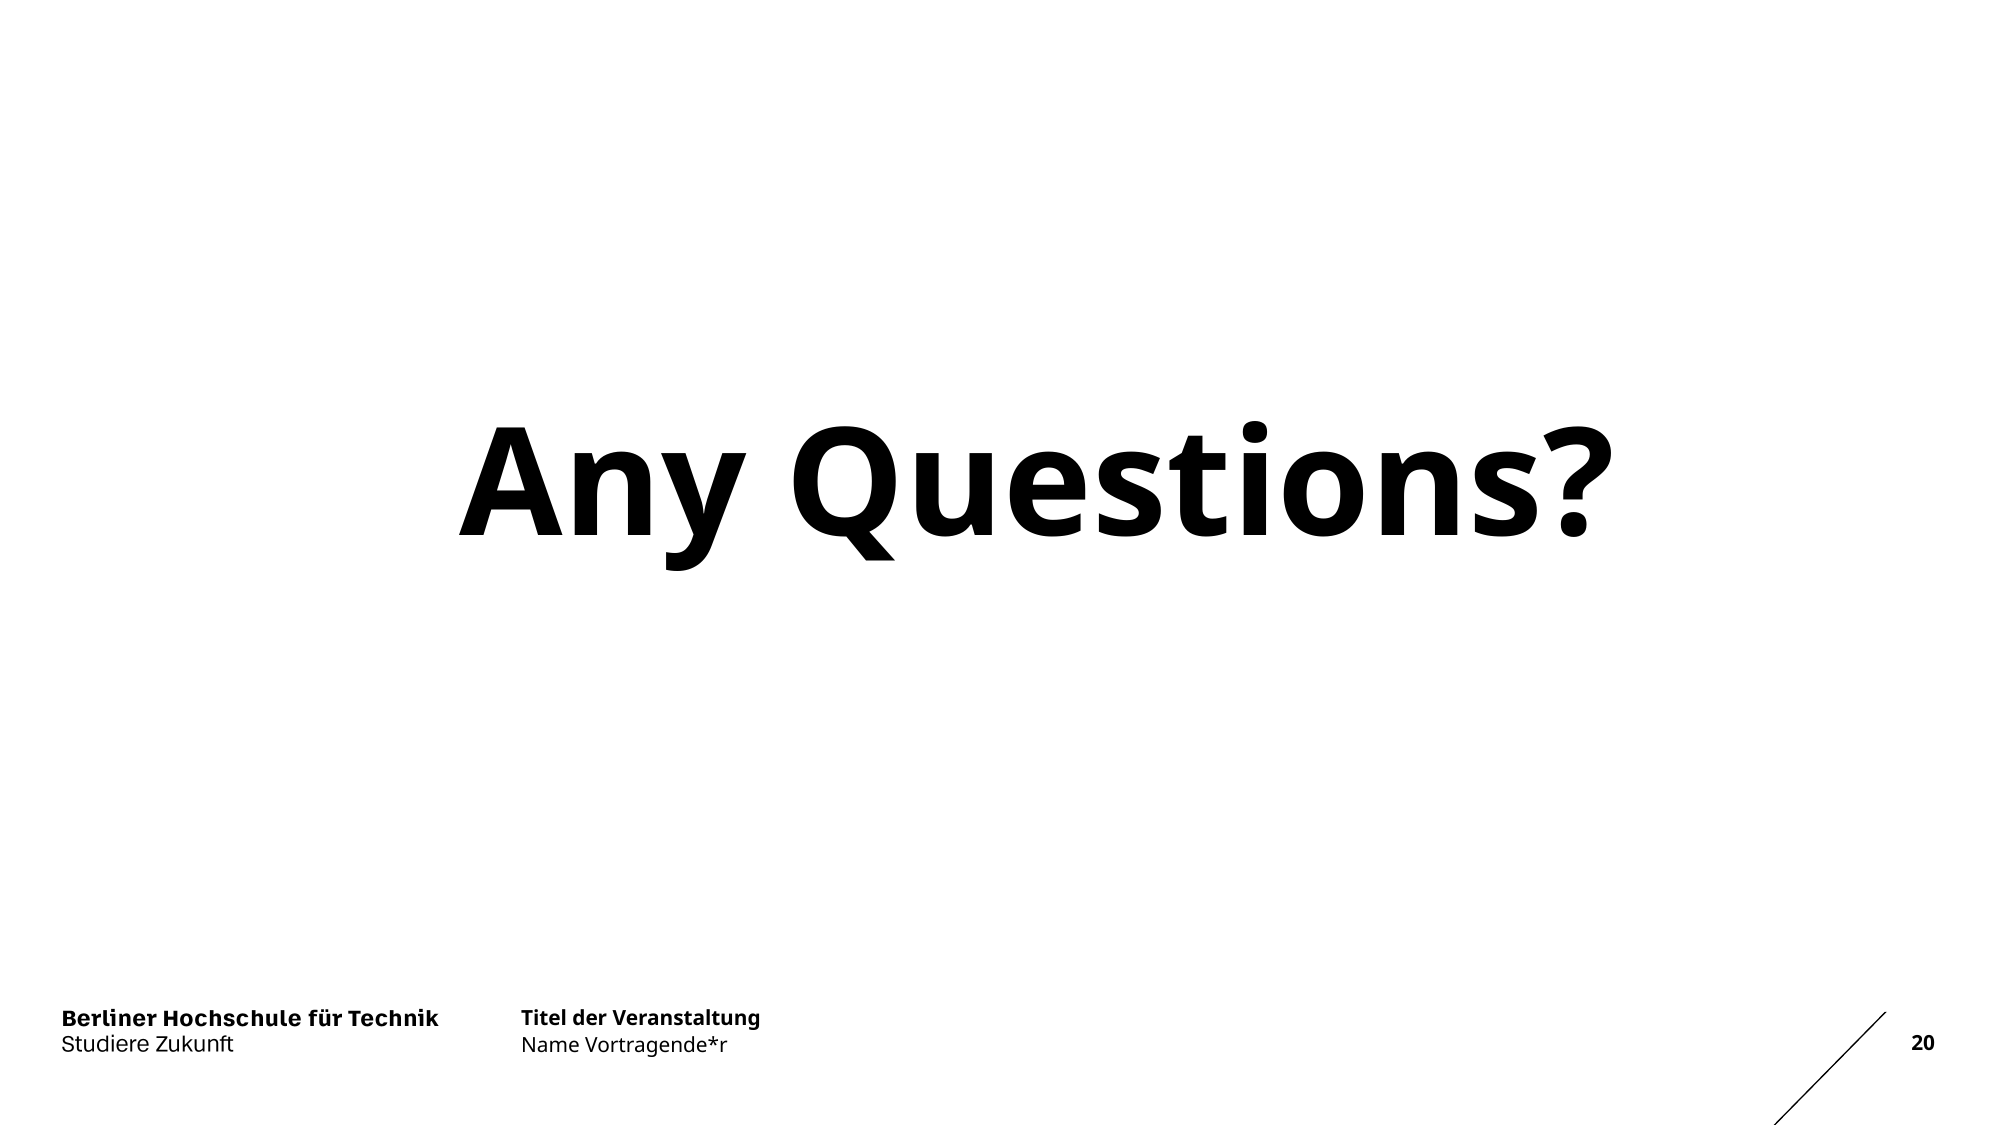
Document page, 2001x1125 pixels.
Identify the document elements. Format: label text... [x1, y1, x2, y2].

title Any Questions? [459, 385, 2000, 568]
footer Titel der Veranstaltung [520, 1006, 1476, 1032]
slide_number Name Vortragende*r [520, 1032, 1476, 1057]
slide_number 20 [1851, 1031, 1935, 1057]
picture [58, 1007, 443, 1055]
